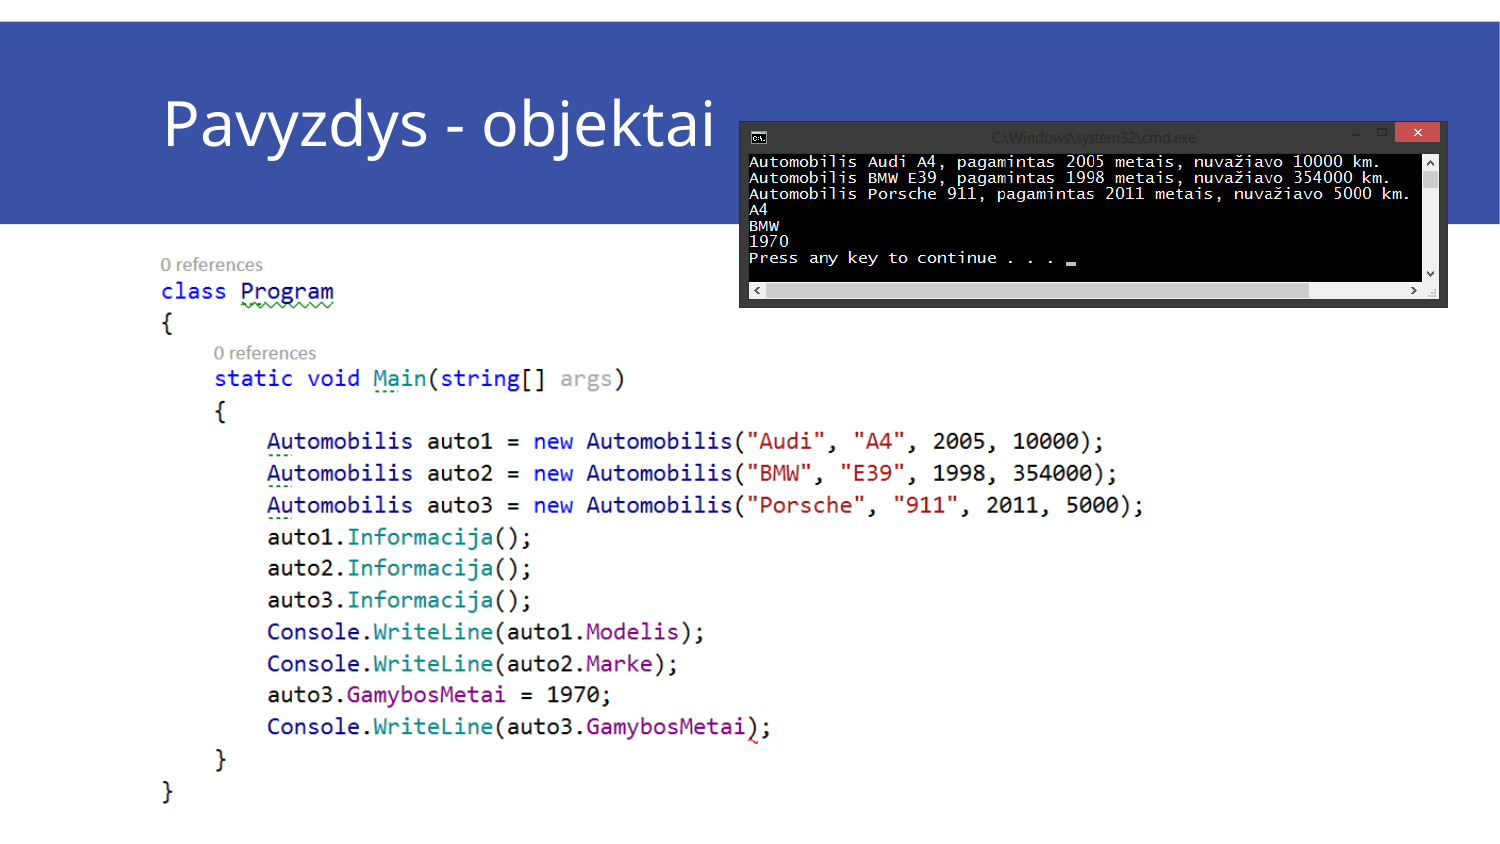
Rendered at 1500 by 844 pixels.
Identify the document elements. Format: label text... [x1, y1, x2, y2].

title Pavyzdys - objektai [147, 34, 1352, 221]
picture [160, 121, 1448, 812]
